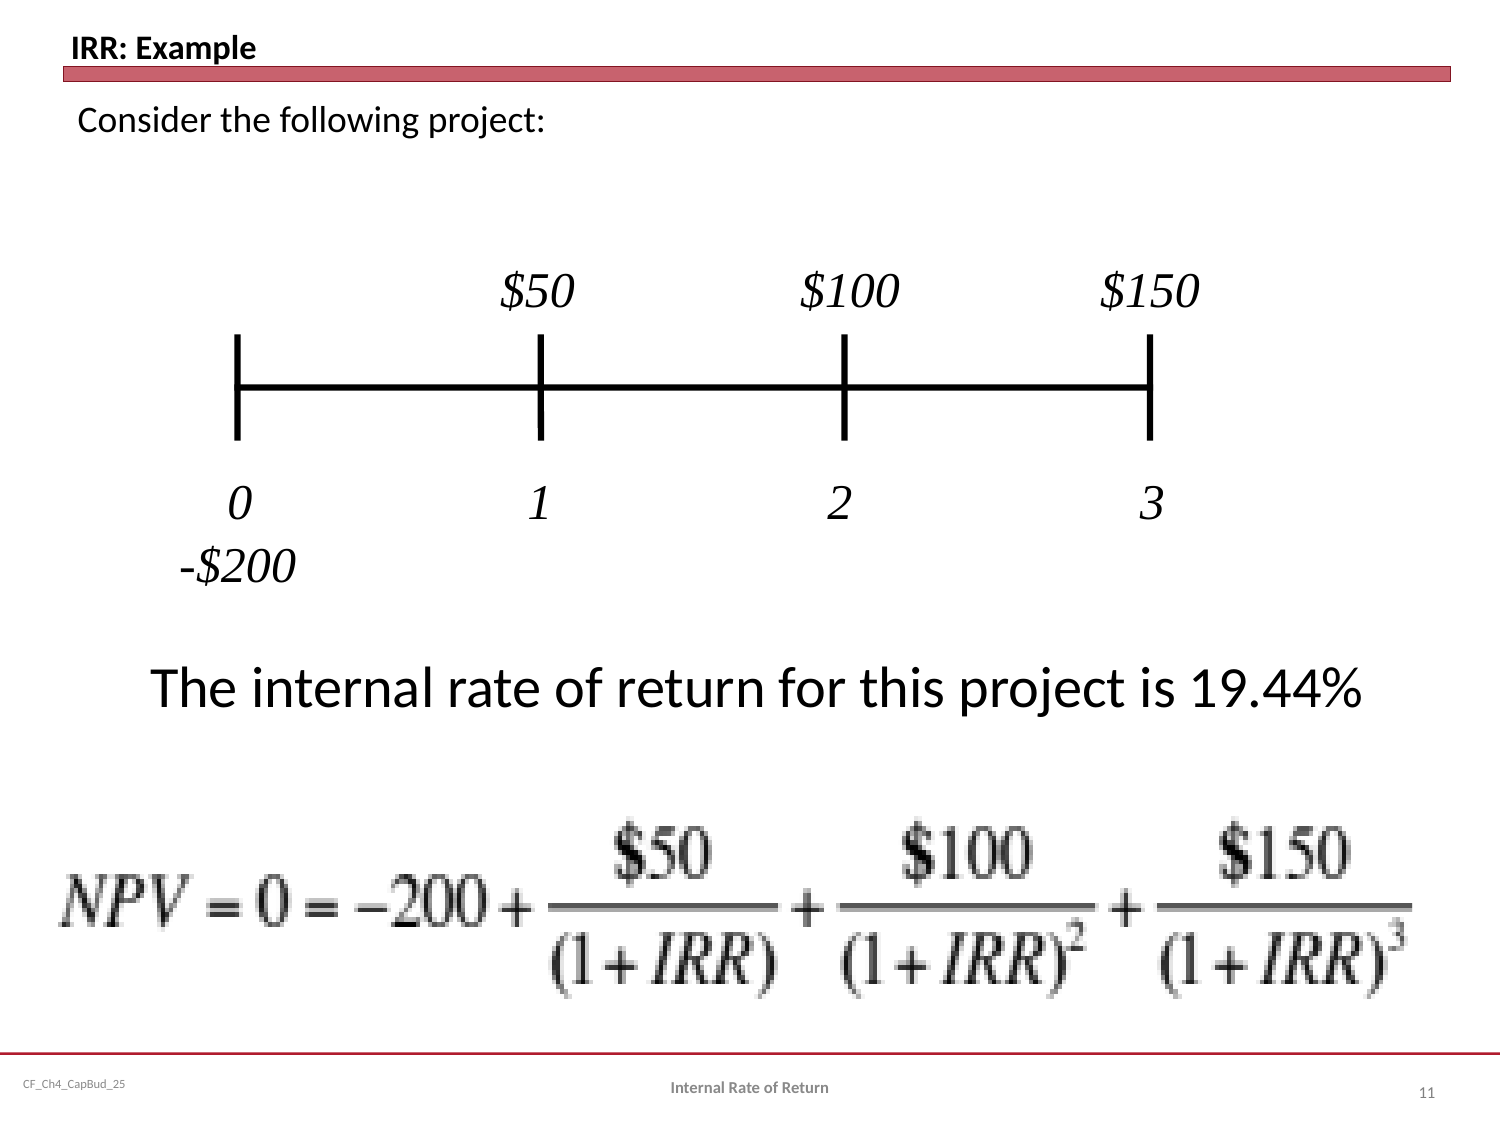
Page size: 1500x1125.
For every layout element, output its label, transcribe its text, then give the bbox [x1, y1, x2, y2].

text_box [162, 249, 1226, 601]
footer Internal Rate of Return [512, 1056, 988, 1117]
text_box The internal rate of return for this project is 19.44% [135, 641, 1500, 792]
slide_number 11 [1375, 1061, 1451, 1122]
list Consider the following project: [63, 87, 1451, 1041]
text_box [49, 812, 1413, 1001]
title IRR: Example [62, 6, 1451, 67]
